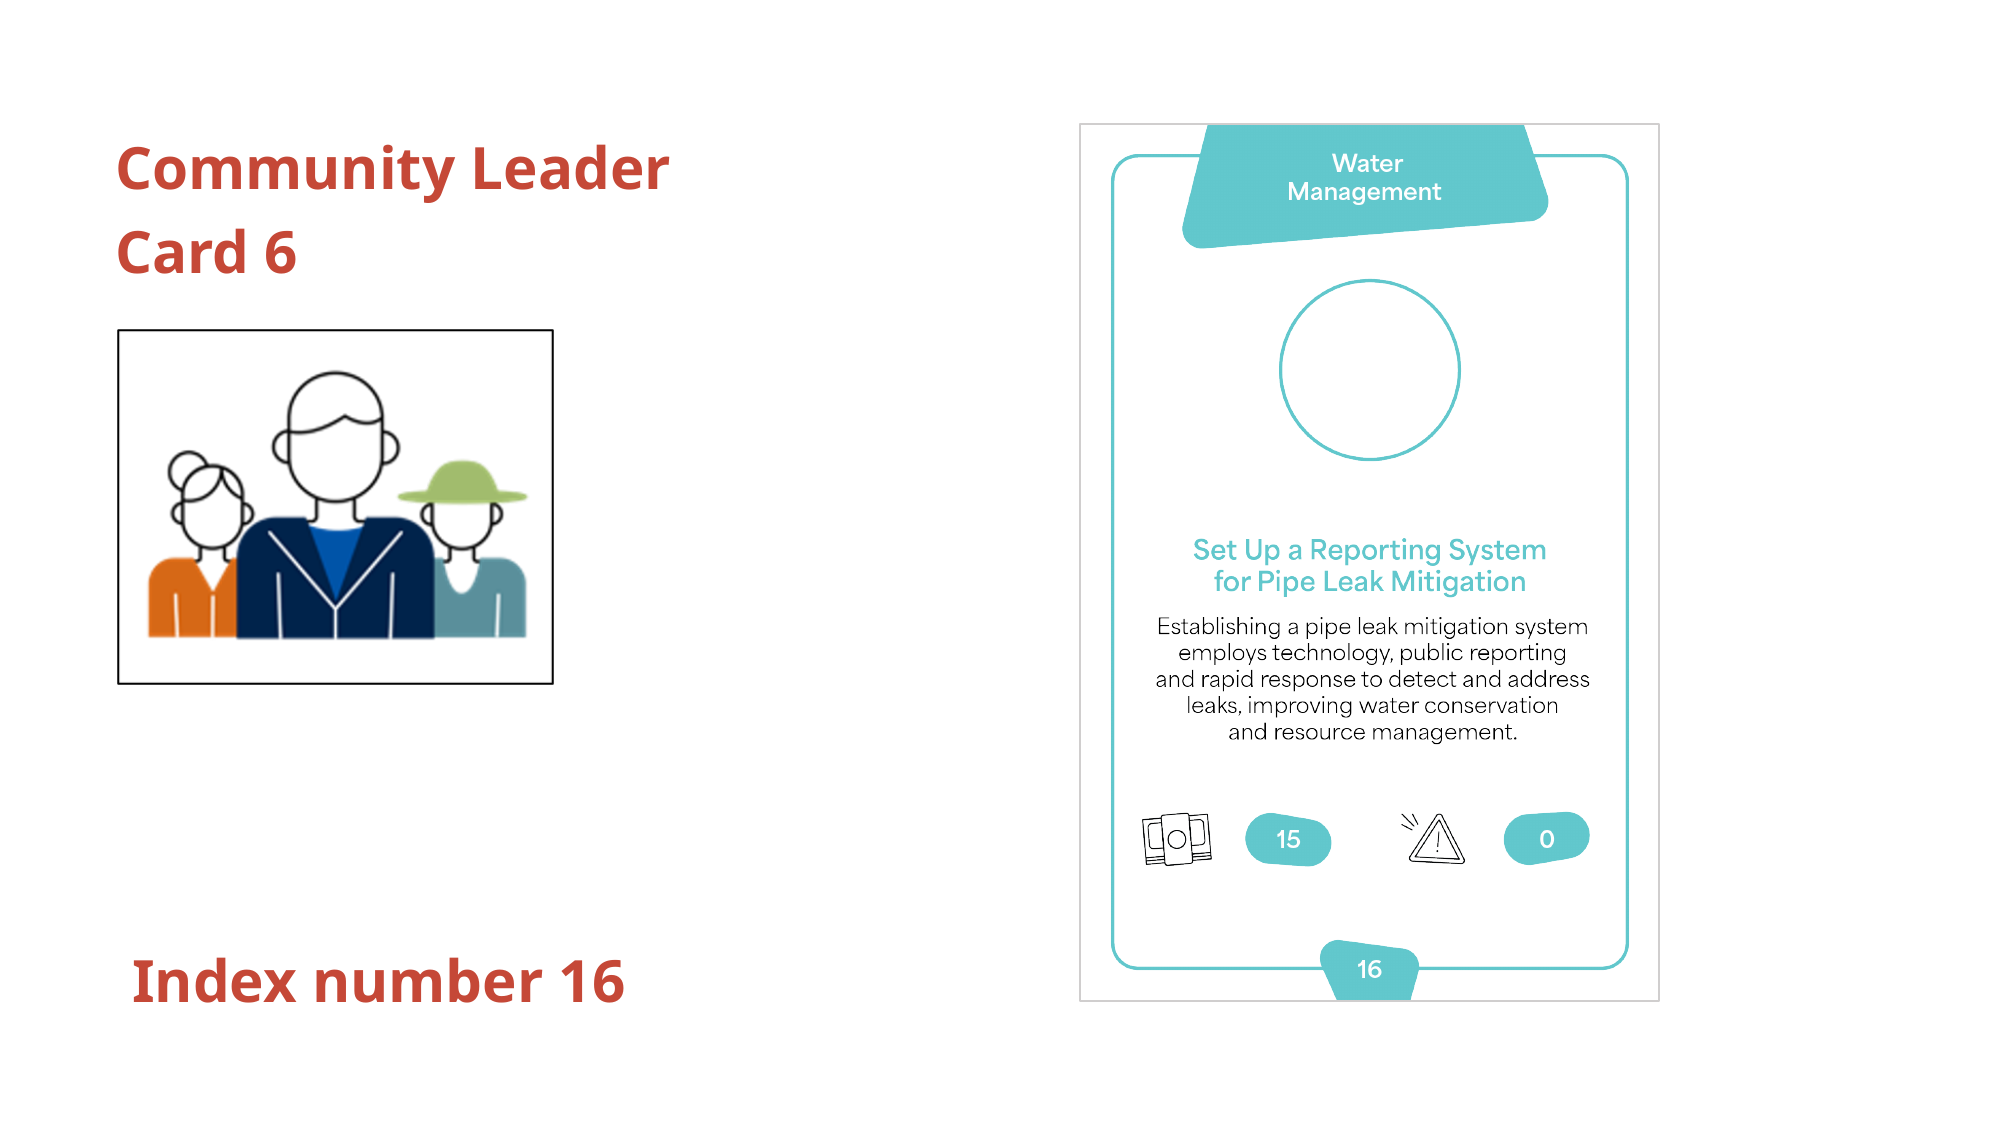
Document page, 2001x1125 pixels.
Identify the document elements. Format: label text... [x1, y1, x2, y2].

text_box Card 6 [100, 207, 430, 293]
text_box Index number 16 [117, 936, 884, 1022]
picture [117, 329, 554, 685]
picture [1081, 124, 1659, 1001]
text_box Community Leader [100, 123, 957, 209]
